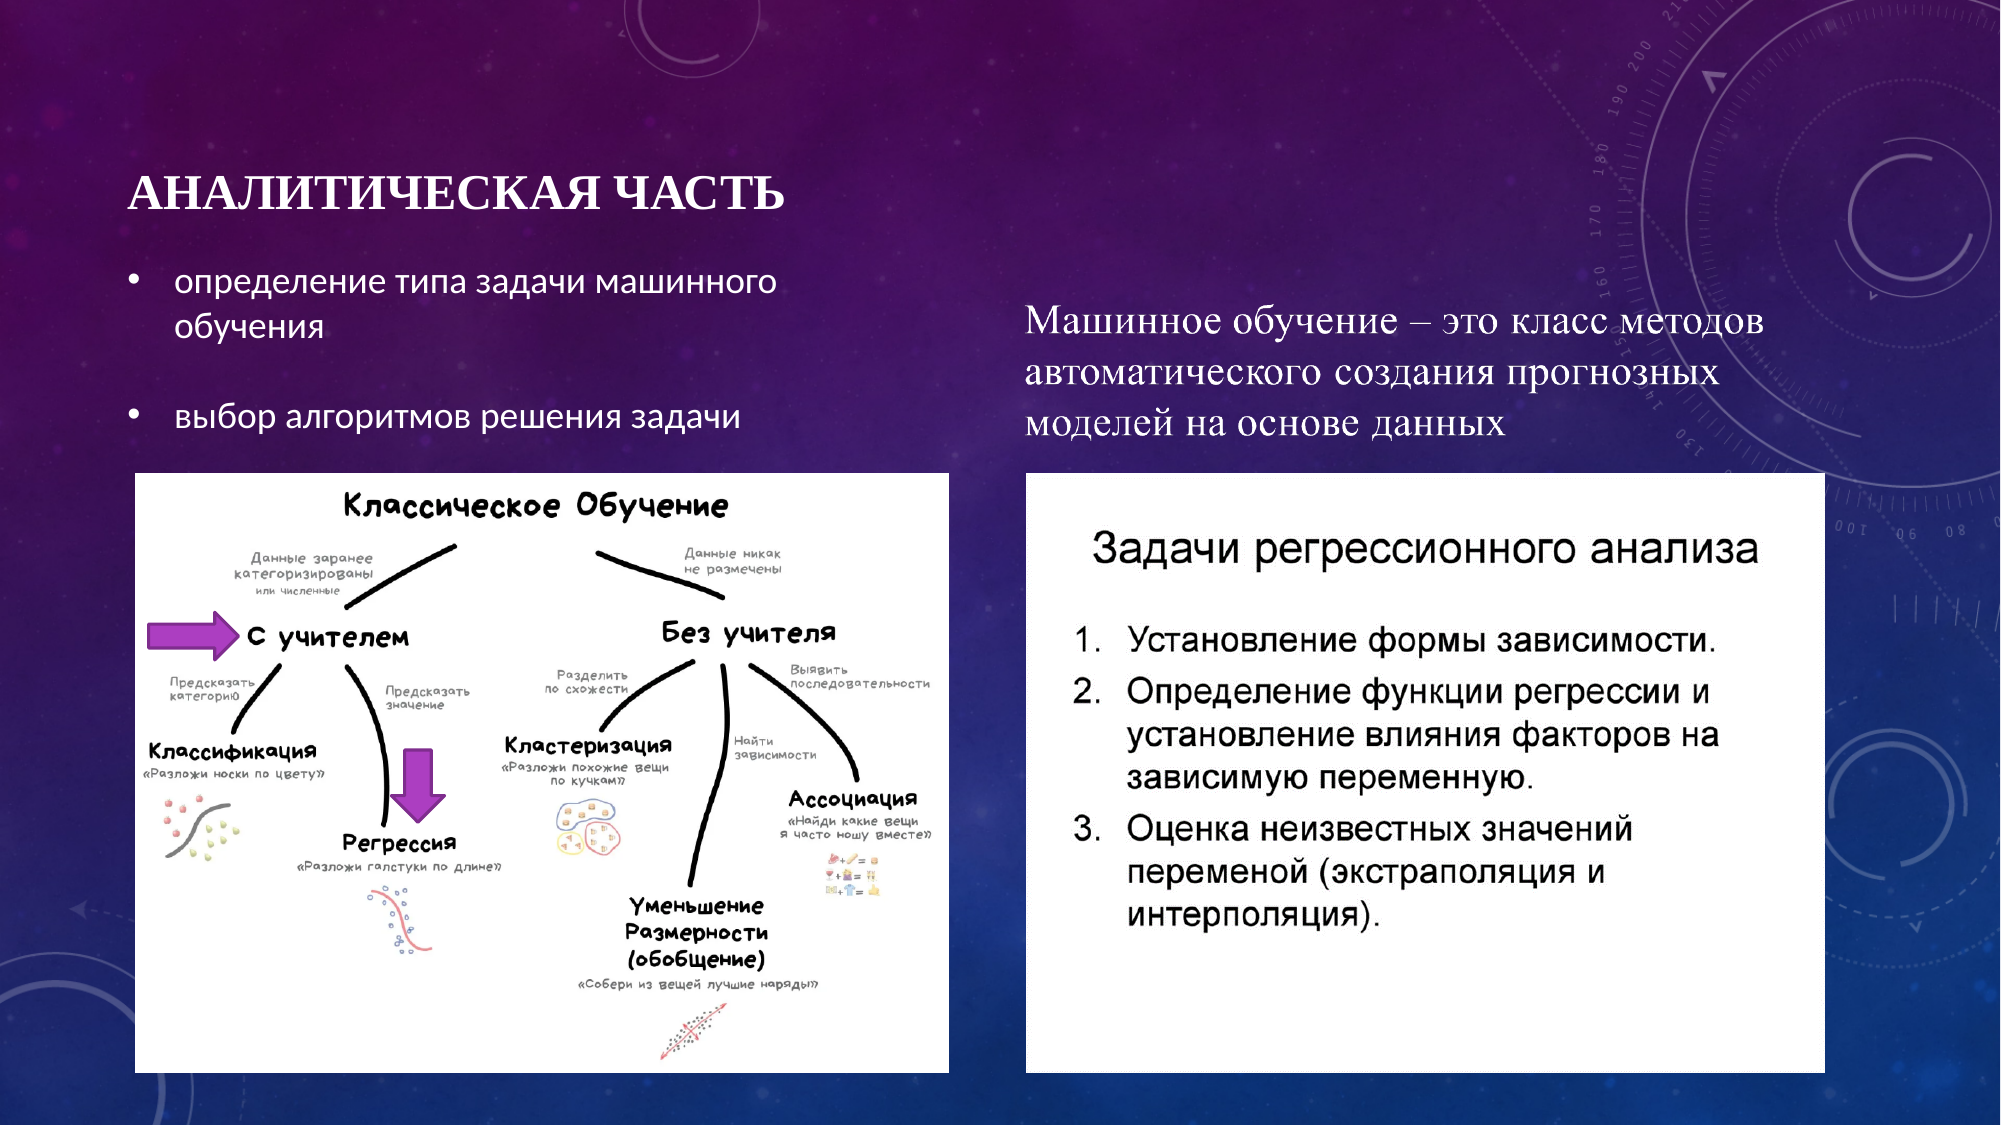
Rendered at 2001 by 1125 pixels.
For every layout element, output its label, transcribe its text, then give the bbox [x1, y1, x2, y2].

picture [0, 0, 2001, 1125]
text_box определение типа задачи машинного обучения выбор алгоритмов решения задачи [112, 248, 949, 443]
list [134, 473, 950, 1073]
title Аналитическая часть [112, 99, 1724, 280]
